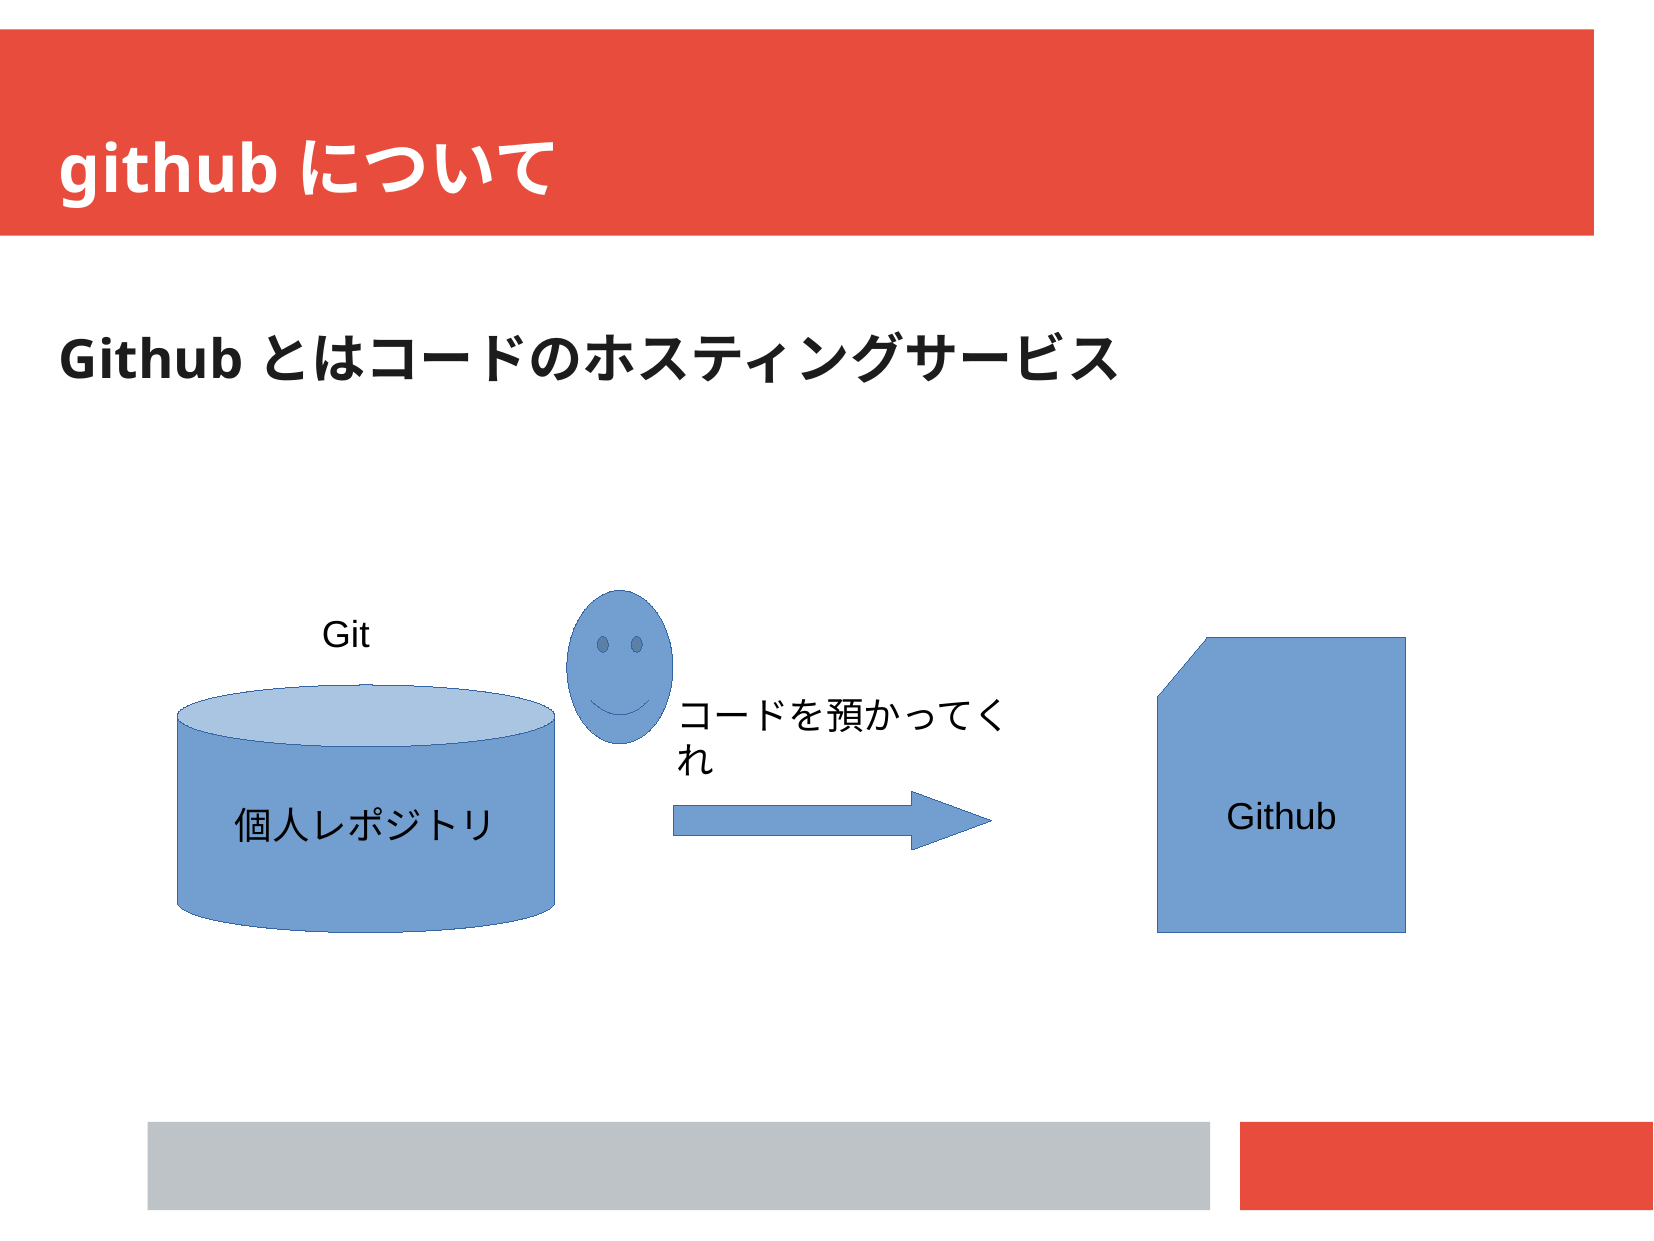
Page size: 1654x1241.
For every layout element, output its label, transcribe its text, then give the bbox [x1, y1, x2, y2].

text_box Githubとはコードのホスティングサービス [58, 324, 1547, 496]
text_box githubについて [58, 58, 1594, 207]
text_box コードを預かってくれ [661, 684, 1051, 790]
text_box [566, 590, 673, 744]
text_box Git [307, 602, 390, 663]
text_box [673, 791, 992, 850]
text_box Github [1157, 637, 1406, 933]
text_box 個人レポジトリ [177, 684, 555, 933]
